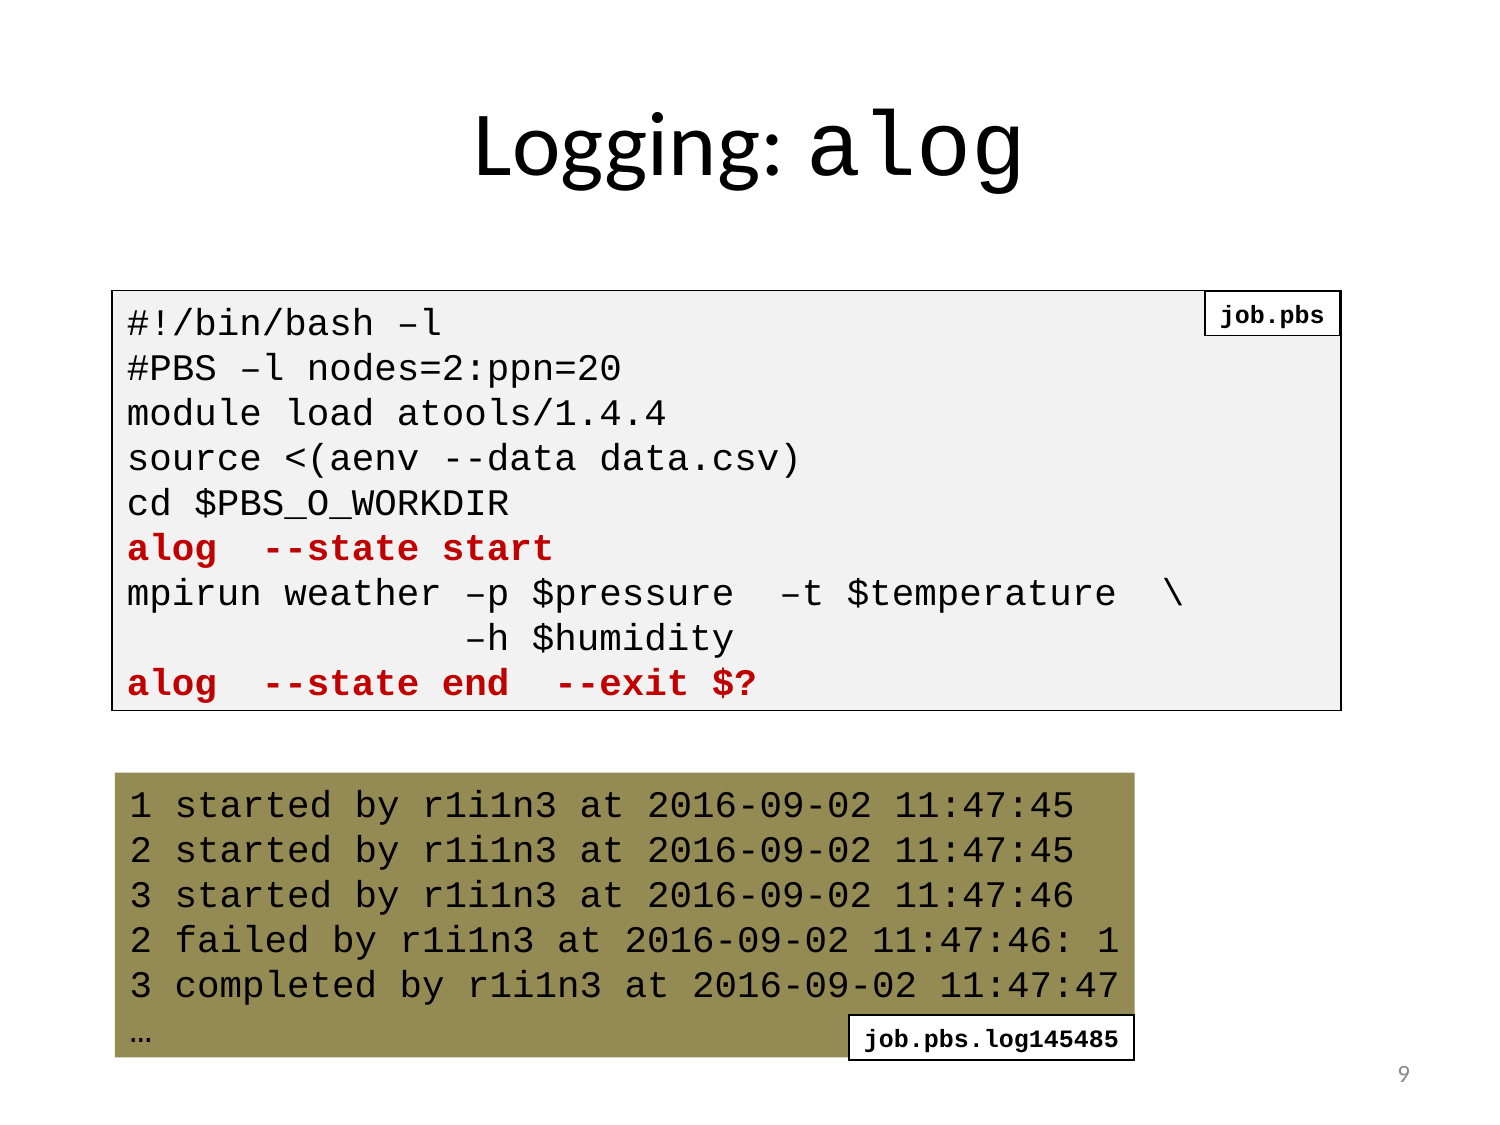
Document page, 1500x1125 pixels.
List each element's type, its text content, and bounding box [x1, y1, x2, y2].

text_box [111, 772, 1138, 1061]
slide_number 9 [1074, 1042, 1425, 1103]
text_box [111, 290, 1342, 716]
title Logging: alog [75, 45, 1425, 233]
